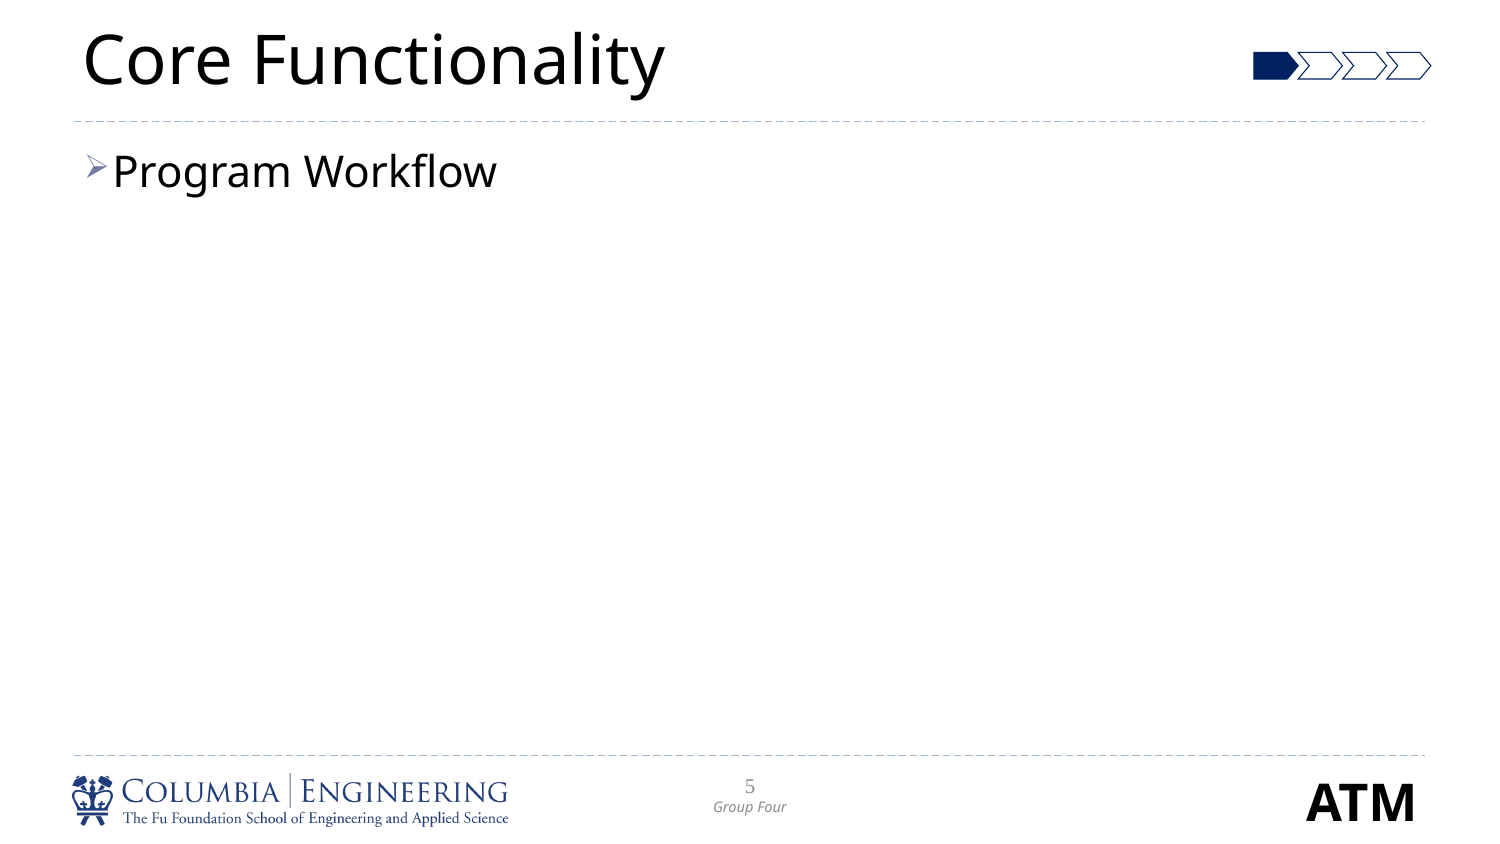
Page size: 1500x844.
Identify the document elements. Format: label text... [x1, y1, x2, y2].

footer Group Four [496, 785, 1004, 831]
title Core Functionality [74, 16, 1426, 108]
slide_number 5 [721, 766, 779, 804]
list Program Workflow [76, 142, 1421, 747]
picture [72, 773, 508, 827]
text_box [1253, 52, 1431, 79]
